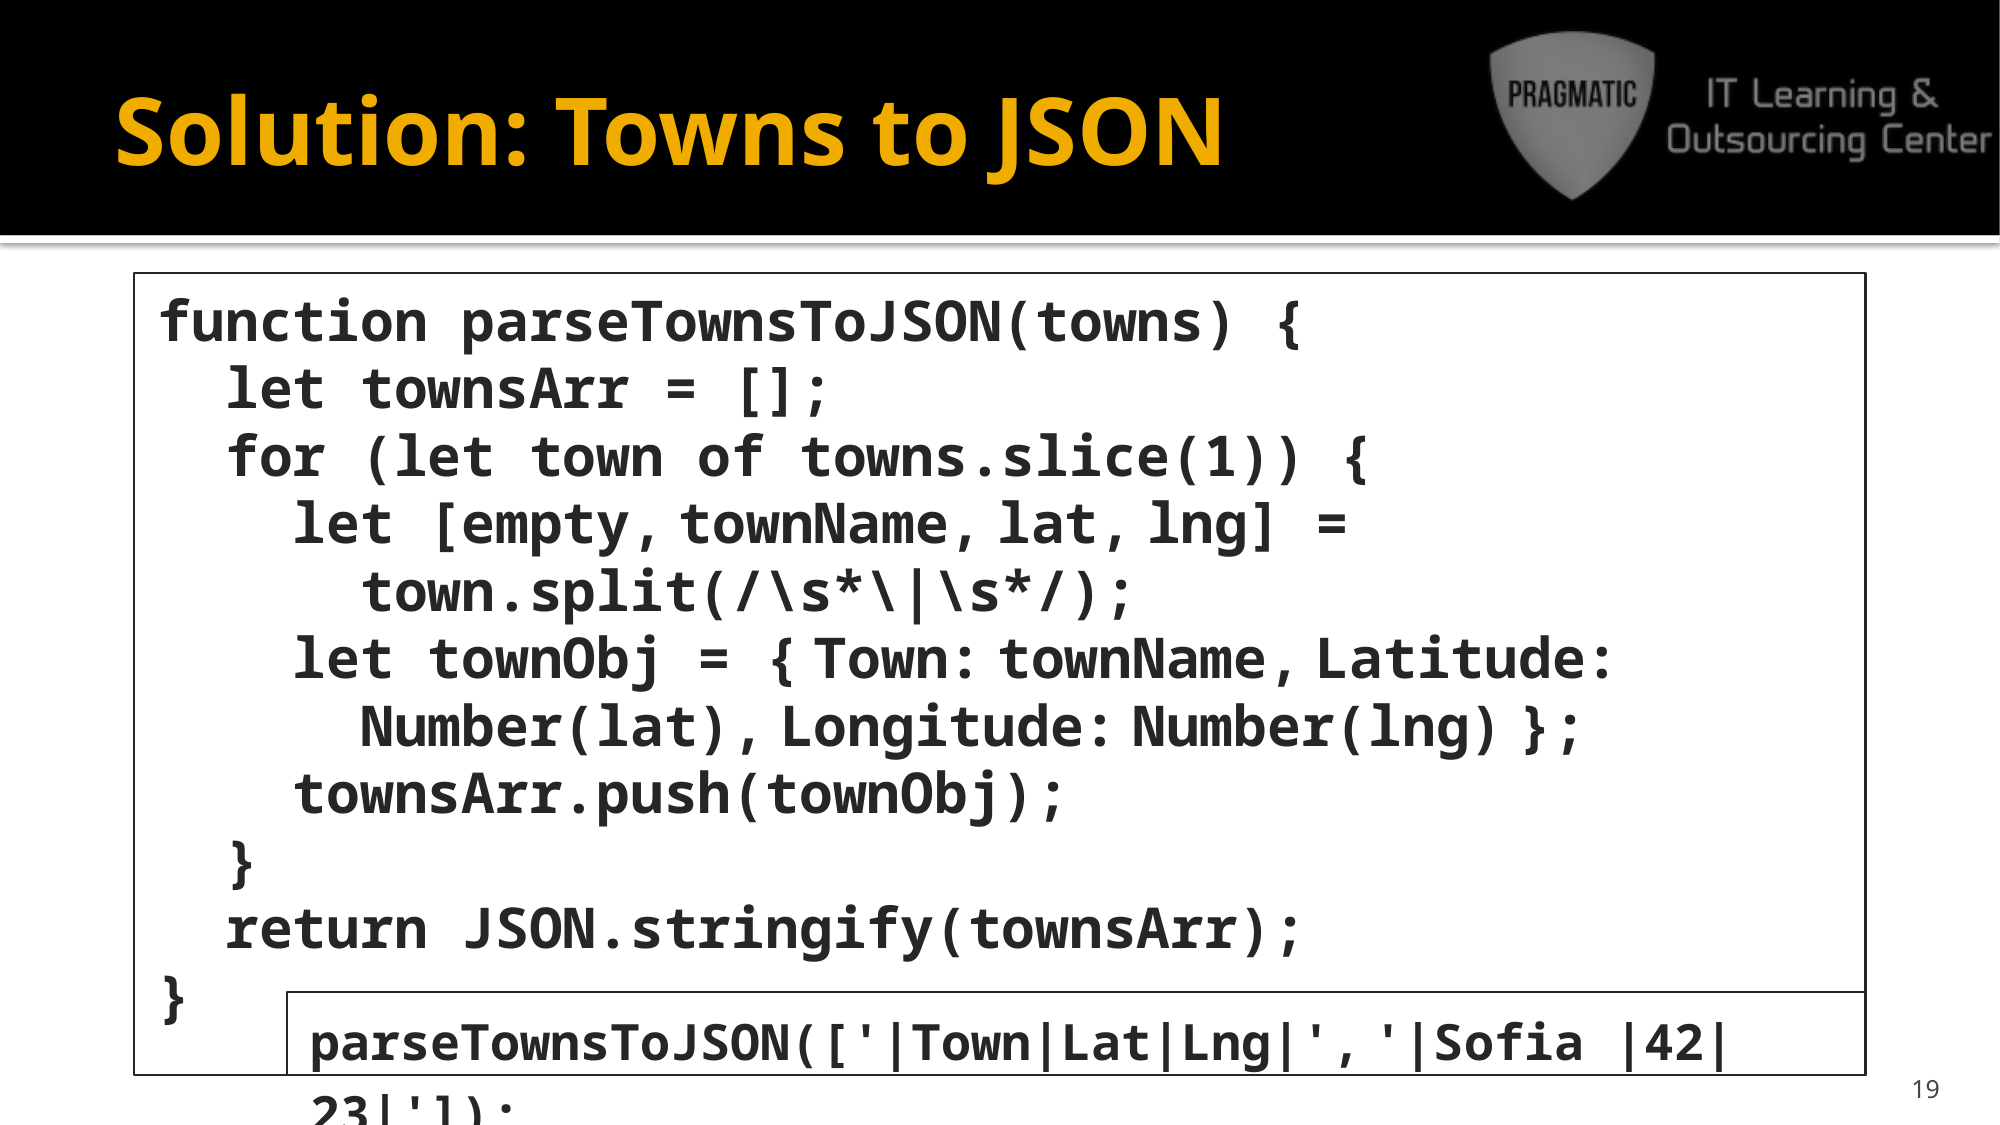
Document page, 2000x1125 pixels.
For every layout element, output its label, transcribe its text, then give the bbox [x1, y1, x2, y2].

slide_number 19 [1794, 1062, 1955, 1108]
title Solution: Towns to JSON [99, 25, 1475, 231]
text_box function parseTownsToJSON(towns) { let townsArr = []; for (let town of towns.slice(1)) { let [empty, townName, lat, lng] = town.split(/\s*\|\s*/); let townObj = { Town: townName, Latitude: Number(lat), Longitude: Number(lng) }; townsArr.push(townObj); } return JSON.stringify(townsArr); } [134, 273, 1866, 1075]
picture [1484, 24, 2000, 207]
text_box parseTownsToJSON(['|Town|Lat|Lng|', '|Sofia |42|23|']); [287, 992, 1866, 1075]
